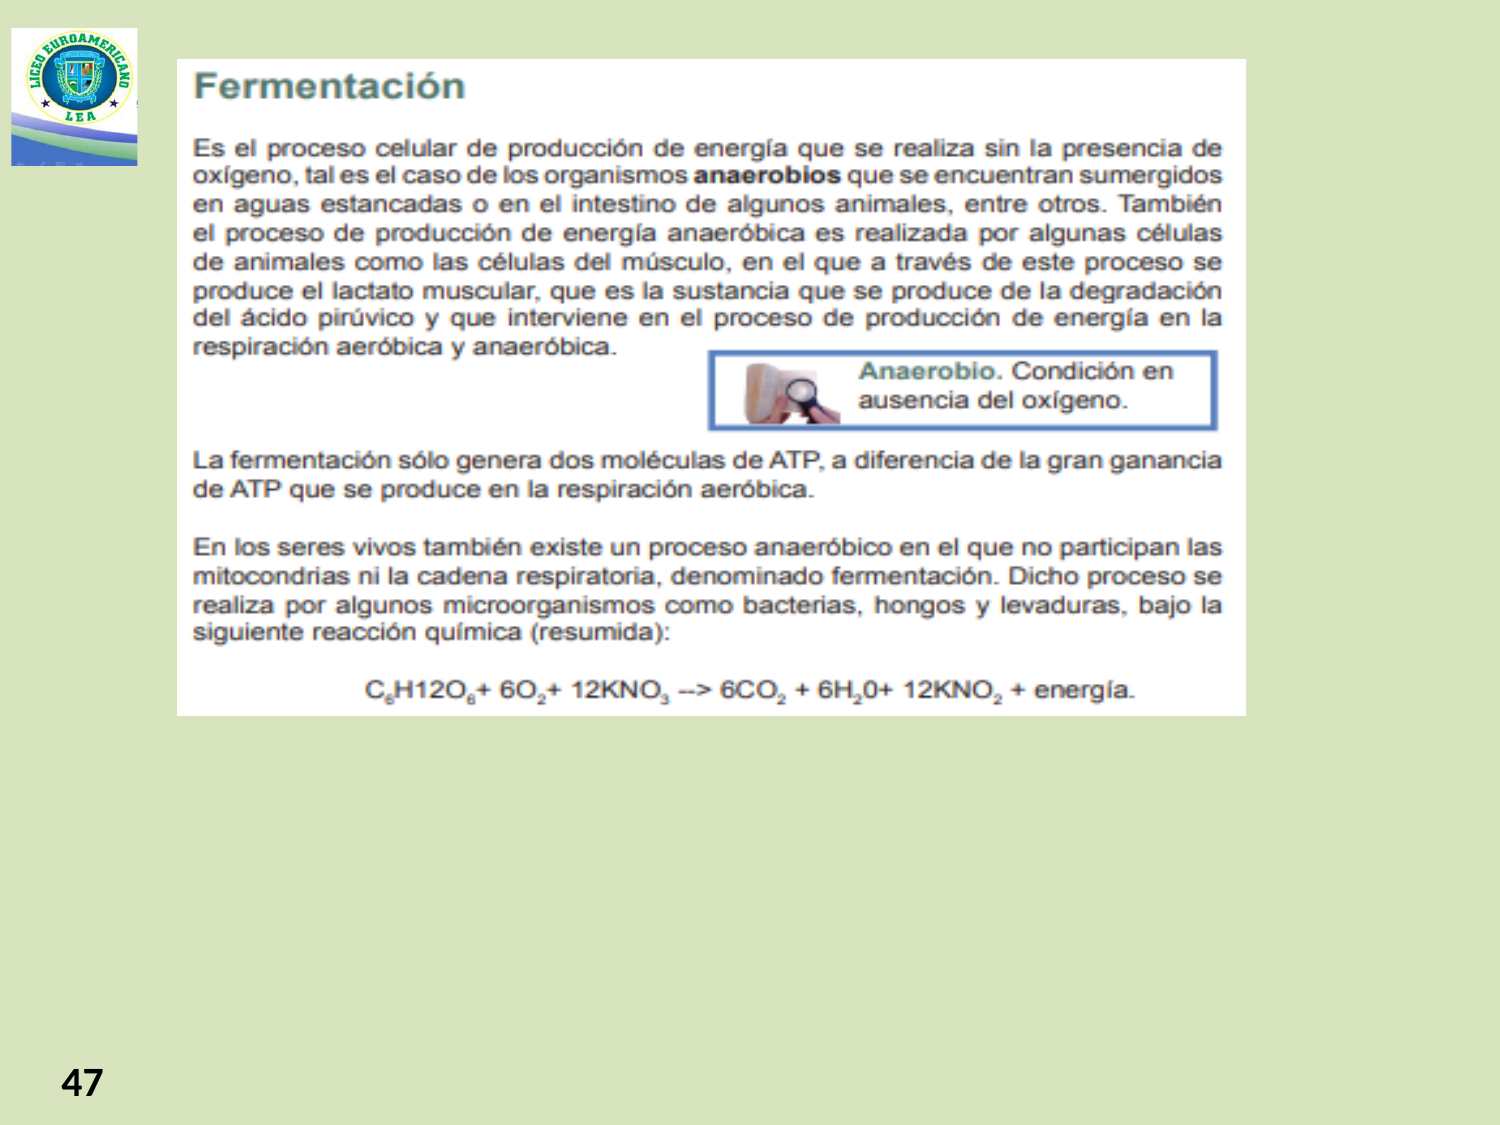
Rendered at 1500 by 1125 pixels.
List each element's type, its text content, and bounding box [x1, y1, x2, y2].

picture [176, 58, 1247, 717]
title 47 [17, 1036, 148, 1124]
picture [11, 28, 138, 167]
